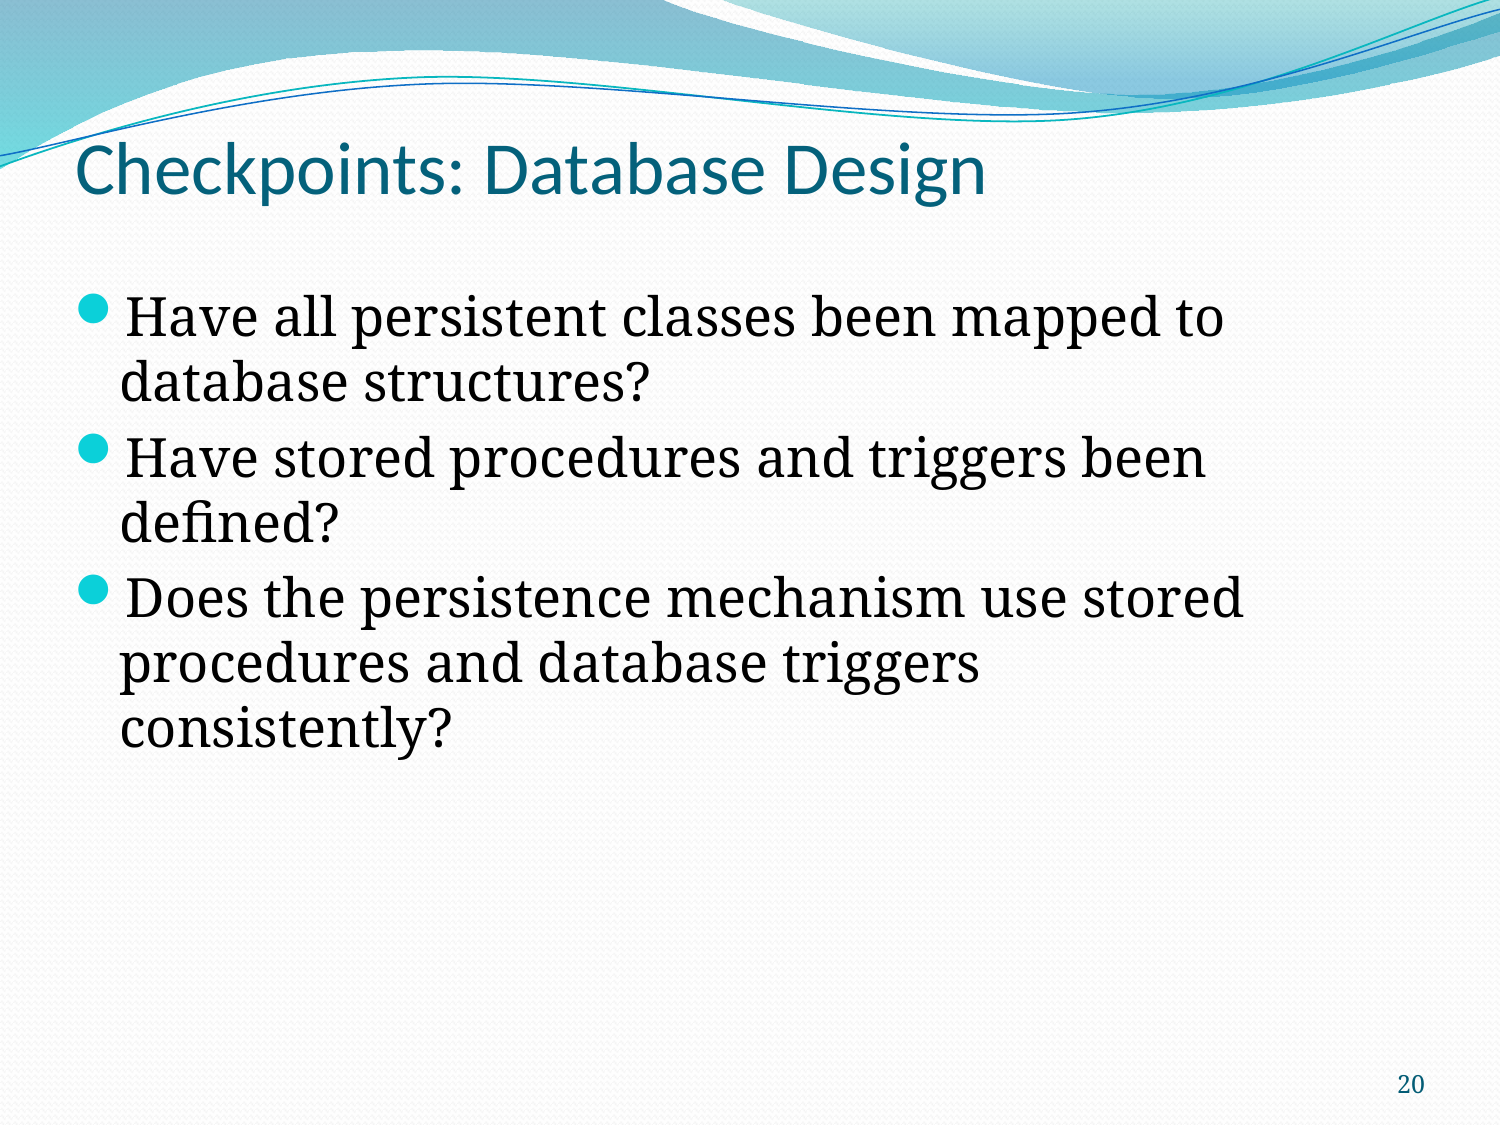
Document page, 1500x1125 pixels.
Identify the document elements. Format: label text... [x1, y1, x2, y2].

title Checkpoints: Database Design [75, 99, 1425, 210]
list Have all persistent classes been mapped to database structures? Have stored procedures and triggers been defined? Does the persistence mechanism use stored procedures and database triggers consistently? [59, 275, 1300, 1000]
slide_number 20 [1299, 1042, 1425, 1103]
